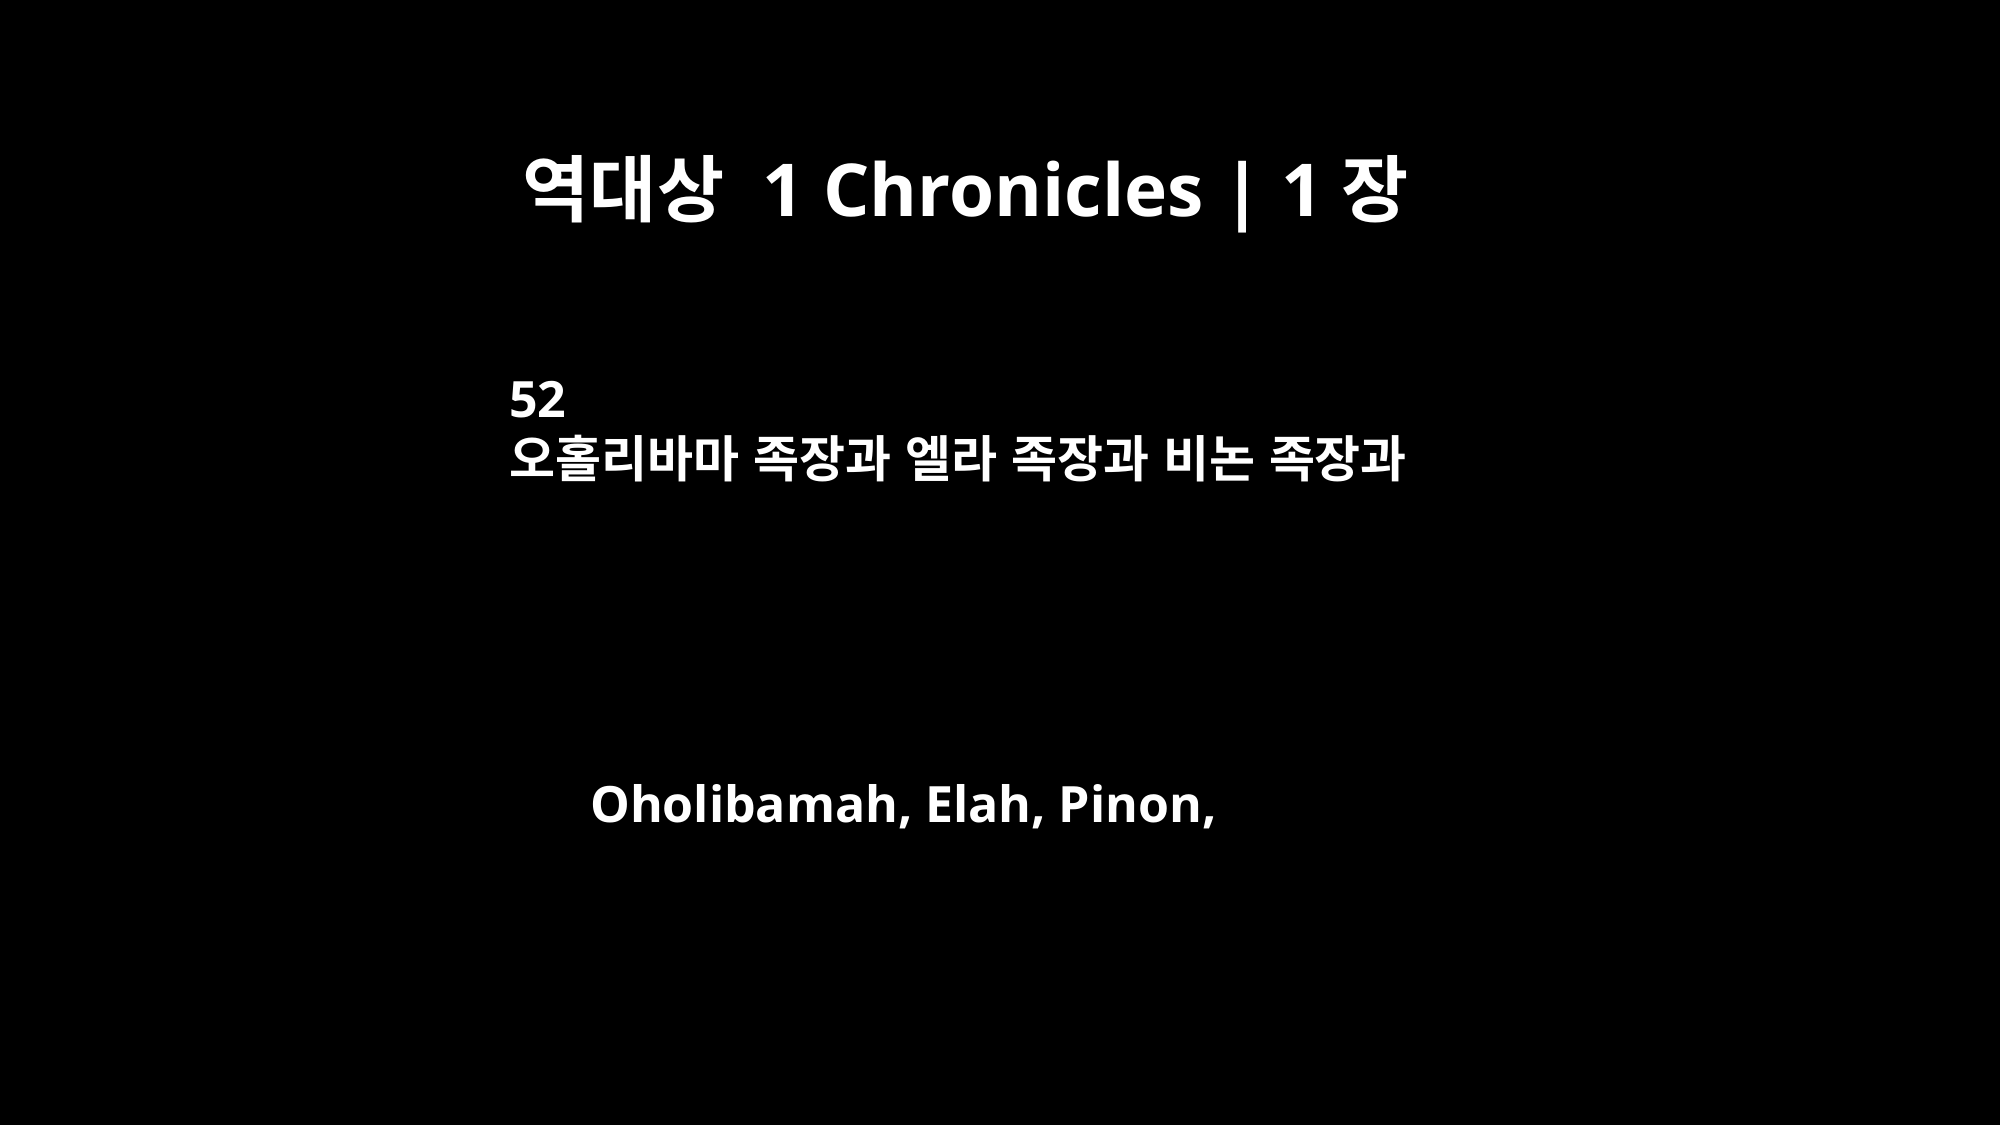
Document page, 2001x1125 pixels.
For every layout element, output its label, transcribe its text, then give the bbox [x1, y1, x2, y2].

text_box 역대상 1 Chronicles | 1장 [507, 136, 1424, 239]
text_box Oholibamah, Elah, Pinon, [575, 764, 1232, 840]
text_box 52 오홀리바마 족장과 엘라 족장과 비논 족장과 [494, 359, 1423, 495]
